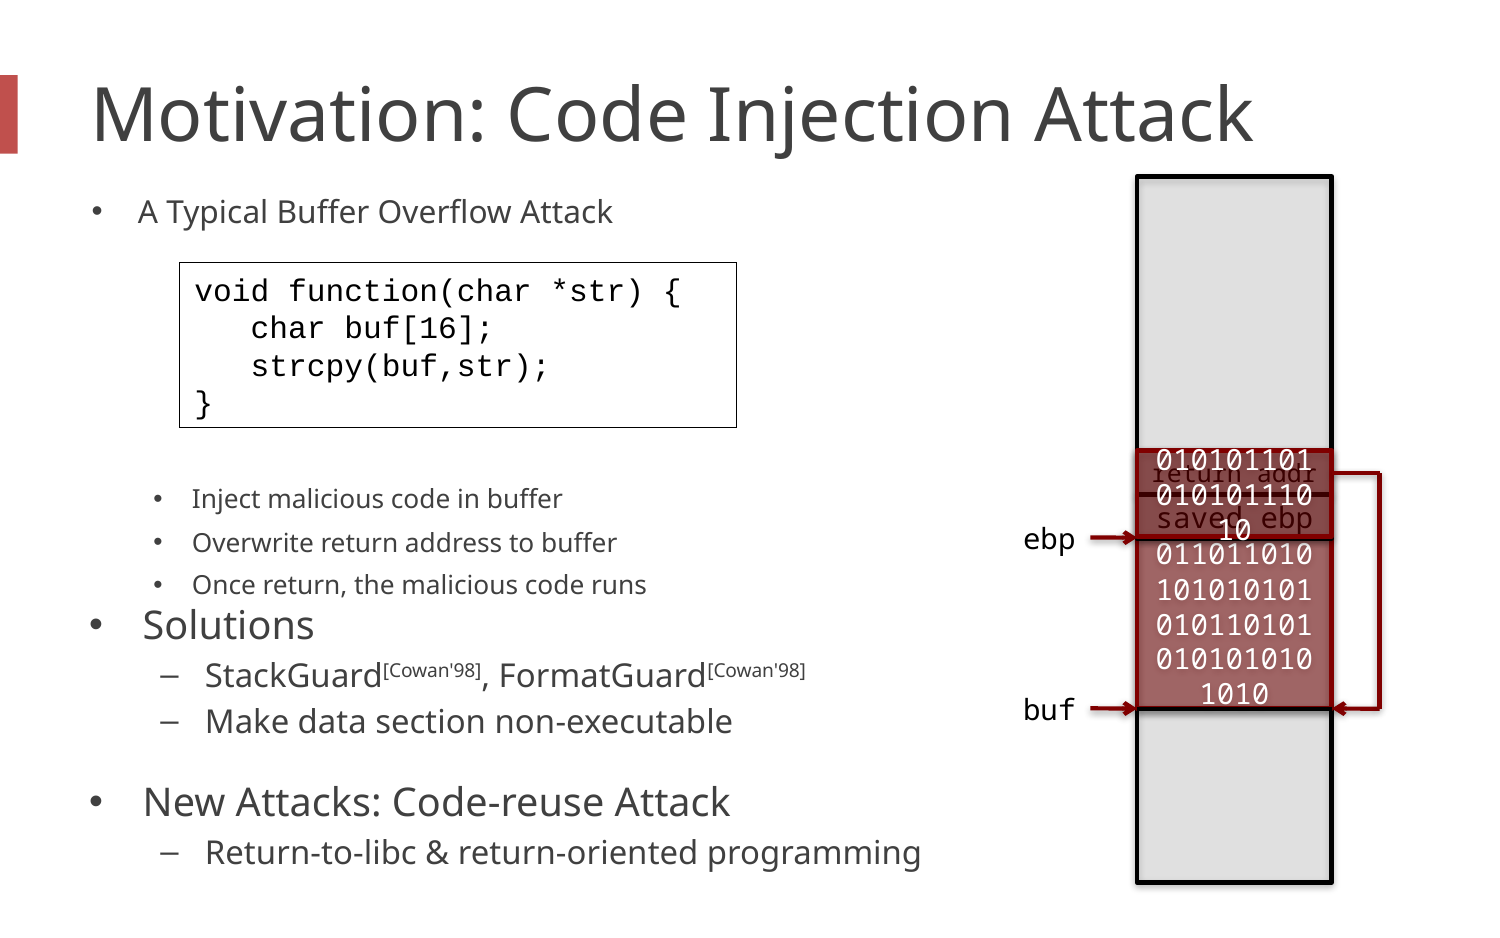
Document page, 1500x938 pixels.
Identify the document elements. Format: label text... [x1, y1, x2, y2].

list A Typical Buffer Overflow Attack Inject malicious code in buffer Overwrite return address to buffer Once return, the malicious code runs [76, 176, 902, 594]
text_box buf [1008, 683, 1091, 734]
text_box Solutions StackGuard[Cowan'98], FormatGuard[Cowan'98] Make data section non-executable New Attacks: Code-reuse Attack Return-to-libc & return-oriented programming [76, 594, 960, 904]
text_box 0110110101010101010101101010101010101010 [1136, 545, 1333, 705]
title Motivation: Code Injection Attack [75, 37, 1425, 186]
text_box [1136, 718, 1333, 883]
text_box [1136, 176, 1333, 449]
text_box 01010110101010111010 [1136, 450, 1333, 537]
text_box void function(char *str) { char buf[16]; strcpy(buf,str); } [179, 262, 737, 428]
text_box ebp [1008, 512, 1091, 563]
